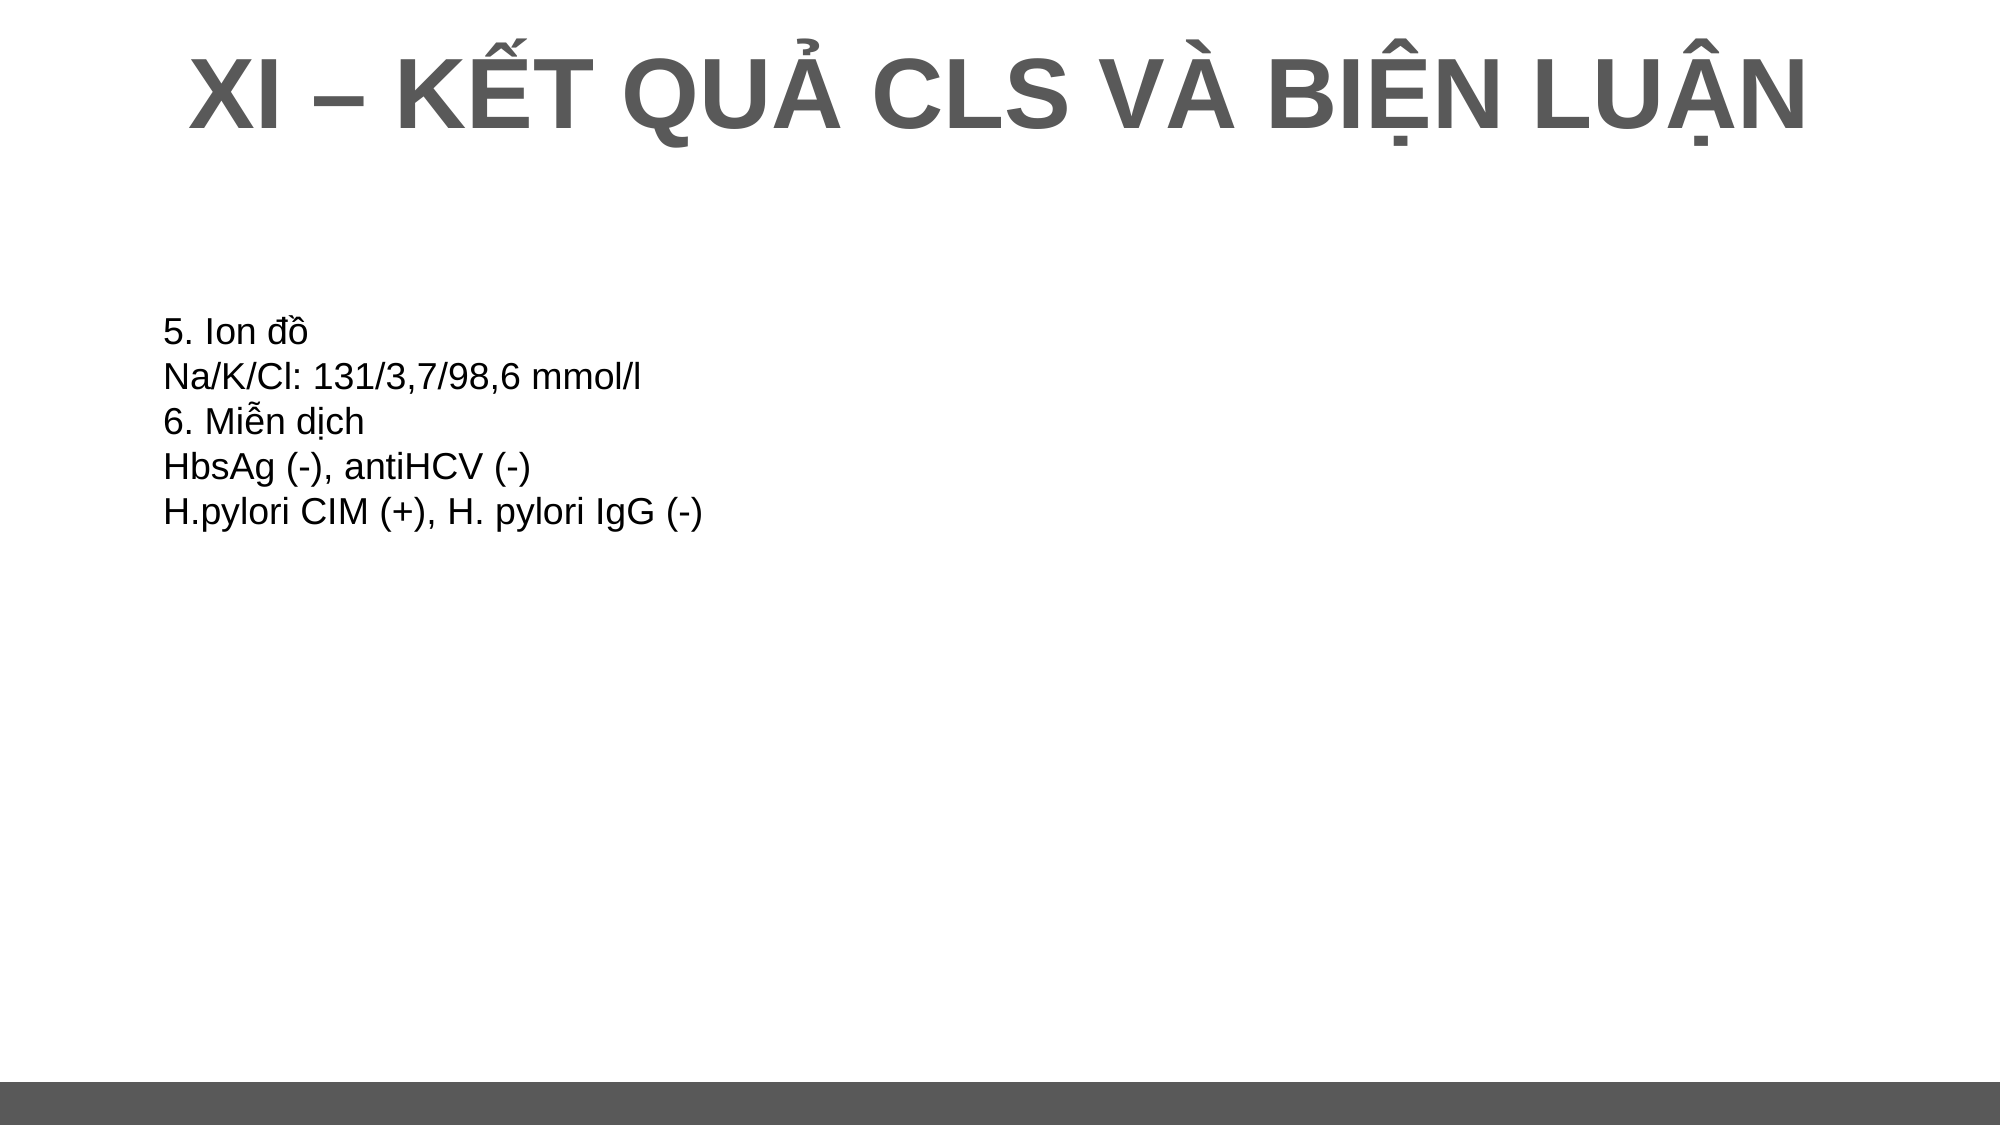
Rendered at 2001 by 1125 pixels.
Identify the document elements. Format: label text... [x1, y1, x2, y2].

title XI – KẾT QUẢ CLS VÀ BIỆN LUẬN [0, 32, 2000, 161]
text_box 5. Ion đồ Na/K/Cl: 131/3,7/98,6 mmol/l 6. Miễn dịch HbsAg (-), antiHCV (-) H.pylori CIM (+), H. pylori IgG (-) [148, 299, 1852, 585]
